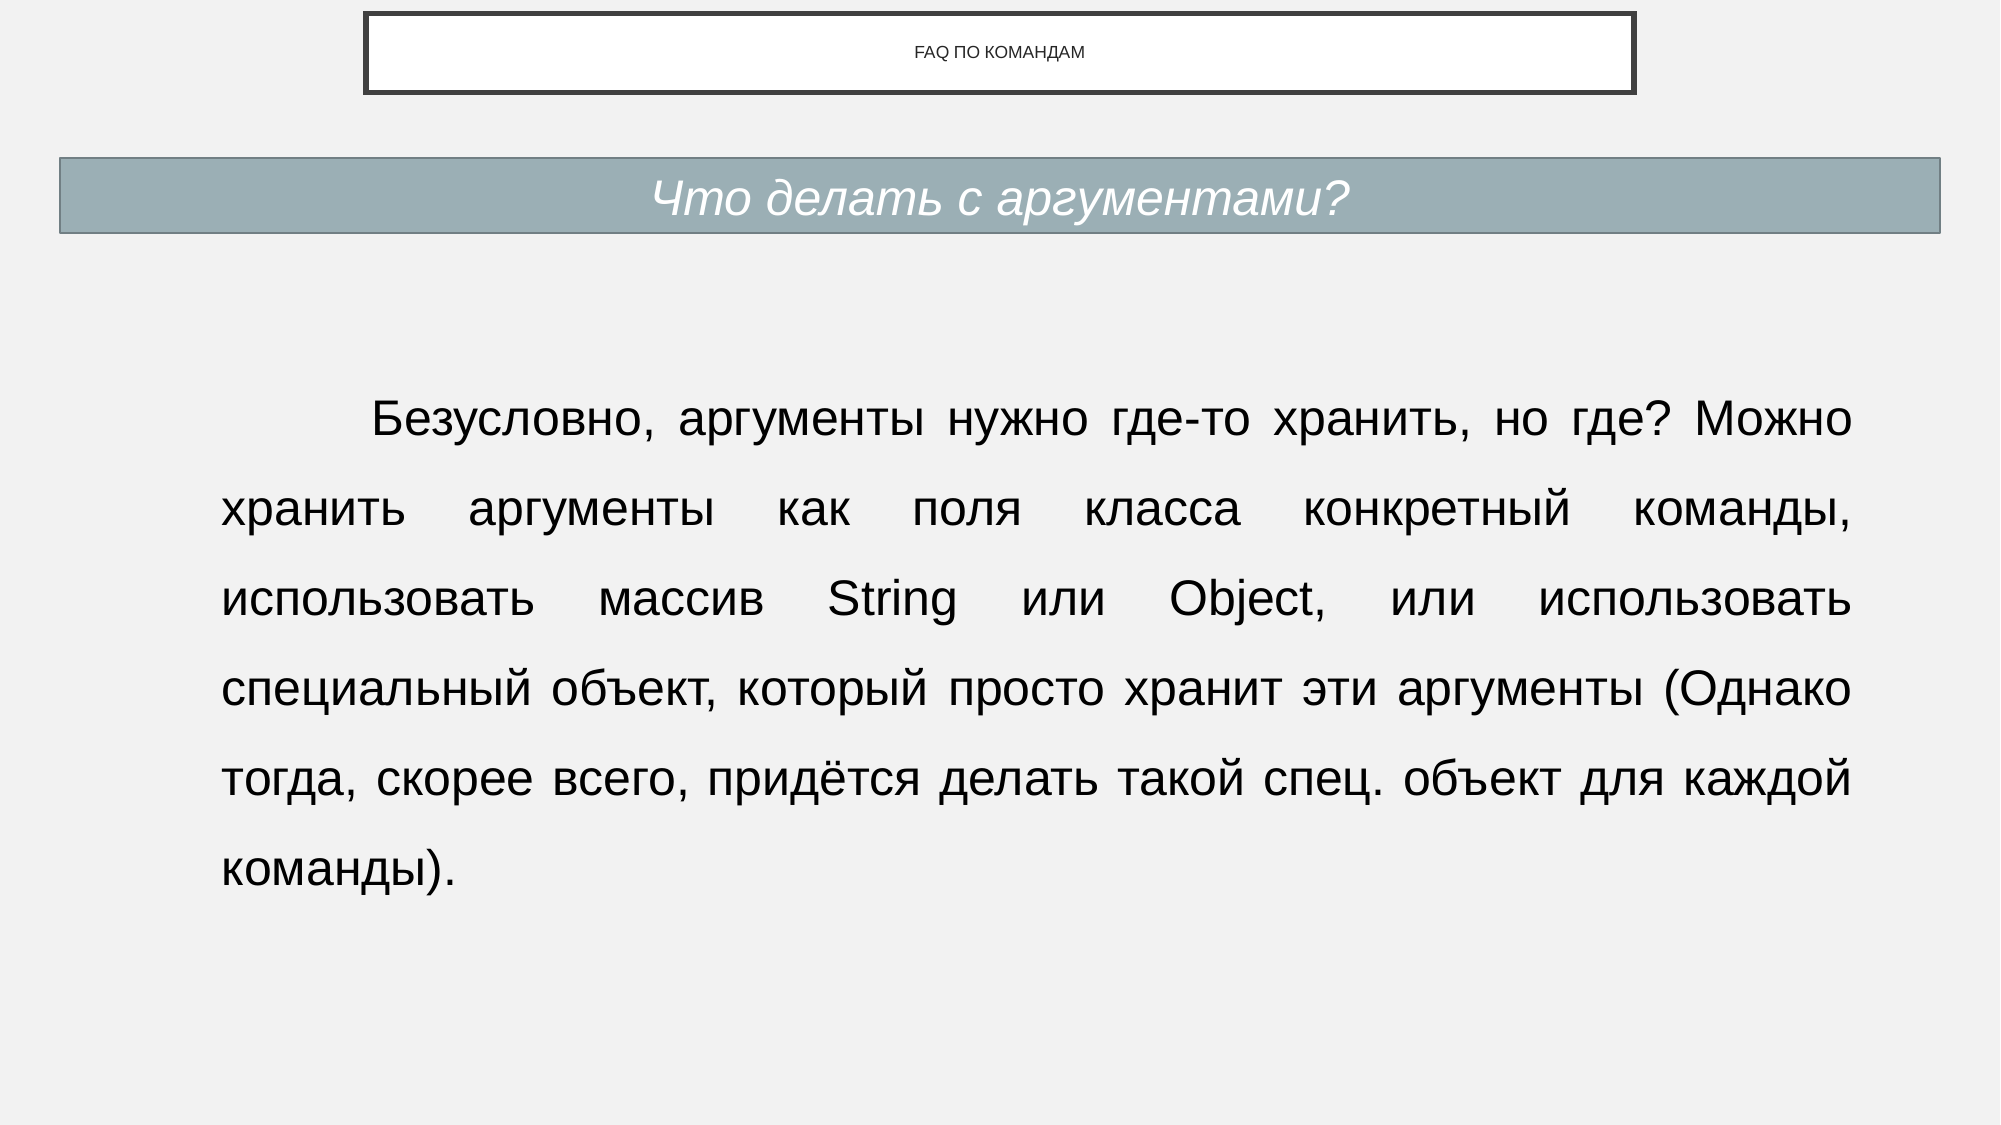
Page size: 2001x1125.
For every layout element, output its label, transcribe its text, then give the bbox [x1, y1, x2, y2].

text_box Безусловно, аргументы нужно где-то хранить, но где? Можно хранить аргументы как поля класса конкретный команды, использовать массив String или Object, или использовать специальный объект, который просто хранит эти аргументы (Однако тогда, скорее всего, придётся делать такой спец. объект для каждой команды). [131, 347, 1869, 903]
text_box Что делать с аргументами? [60, 157, 1940, 233]
title FAQ ПО КОМАНДАМ [363, 11, 1637, 95]
